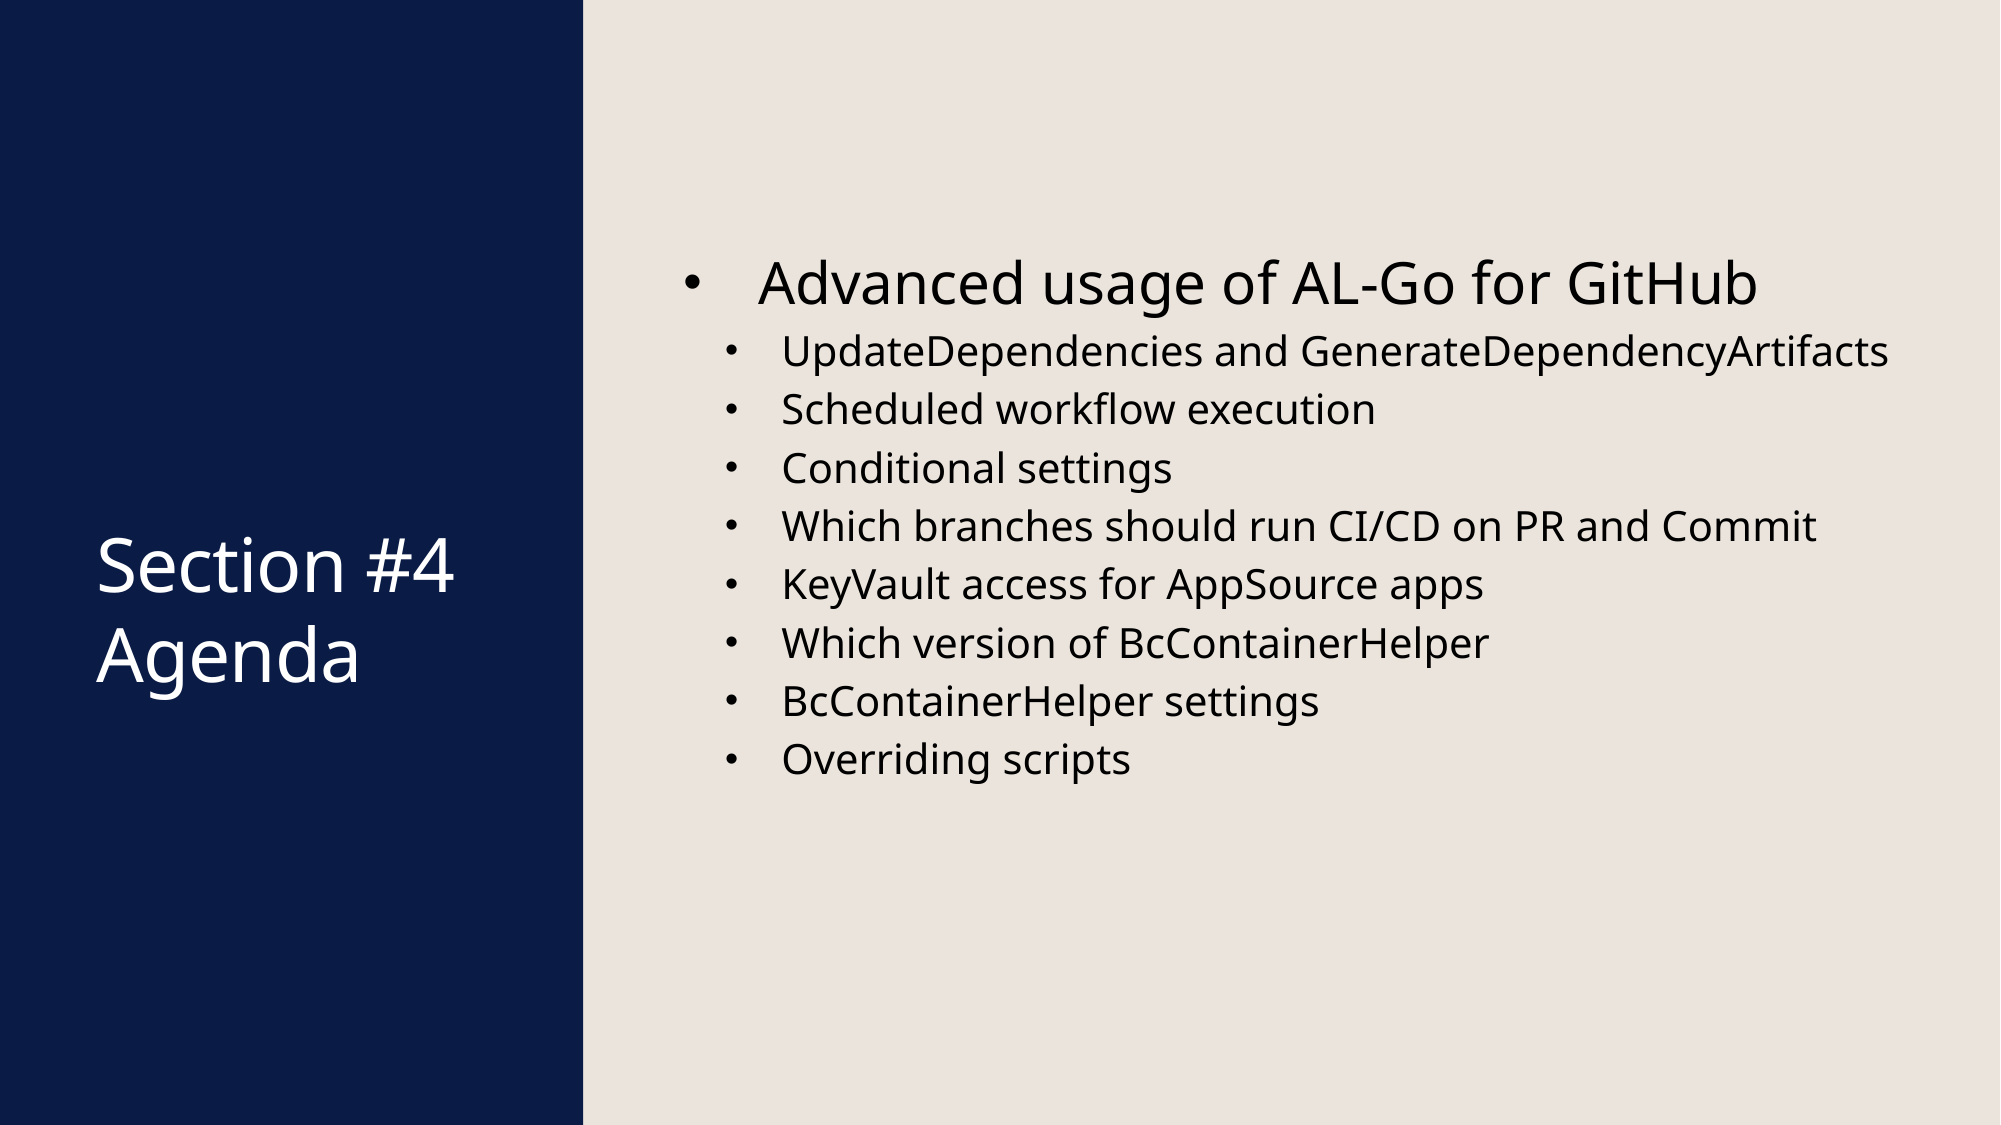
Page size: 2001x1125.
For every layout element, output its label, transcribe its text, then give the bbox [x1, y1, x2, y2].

list Advanced usage of AL-Go for GitHub UpdateDependencies and GenerateDependencyArtifacts Scheduled workflow execution Conditional settings Which branches should run CI/CD on PR and Commit KeyVault access for AppSource apps Which version of BcContainerHelper BcContainerHelper settings Overriding scripts [683, 236, 1952, 889]
title Section #4 Agenda [96, 517, 499, 699]
